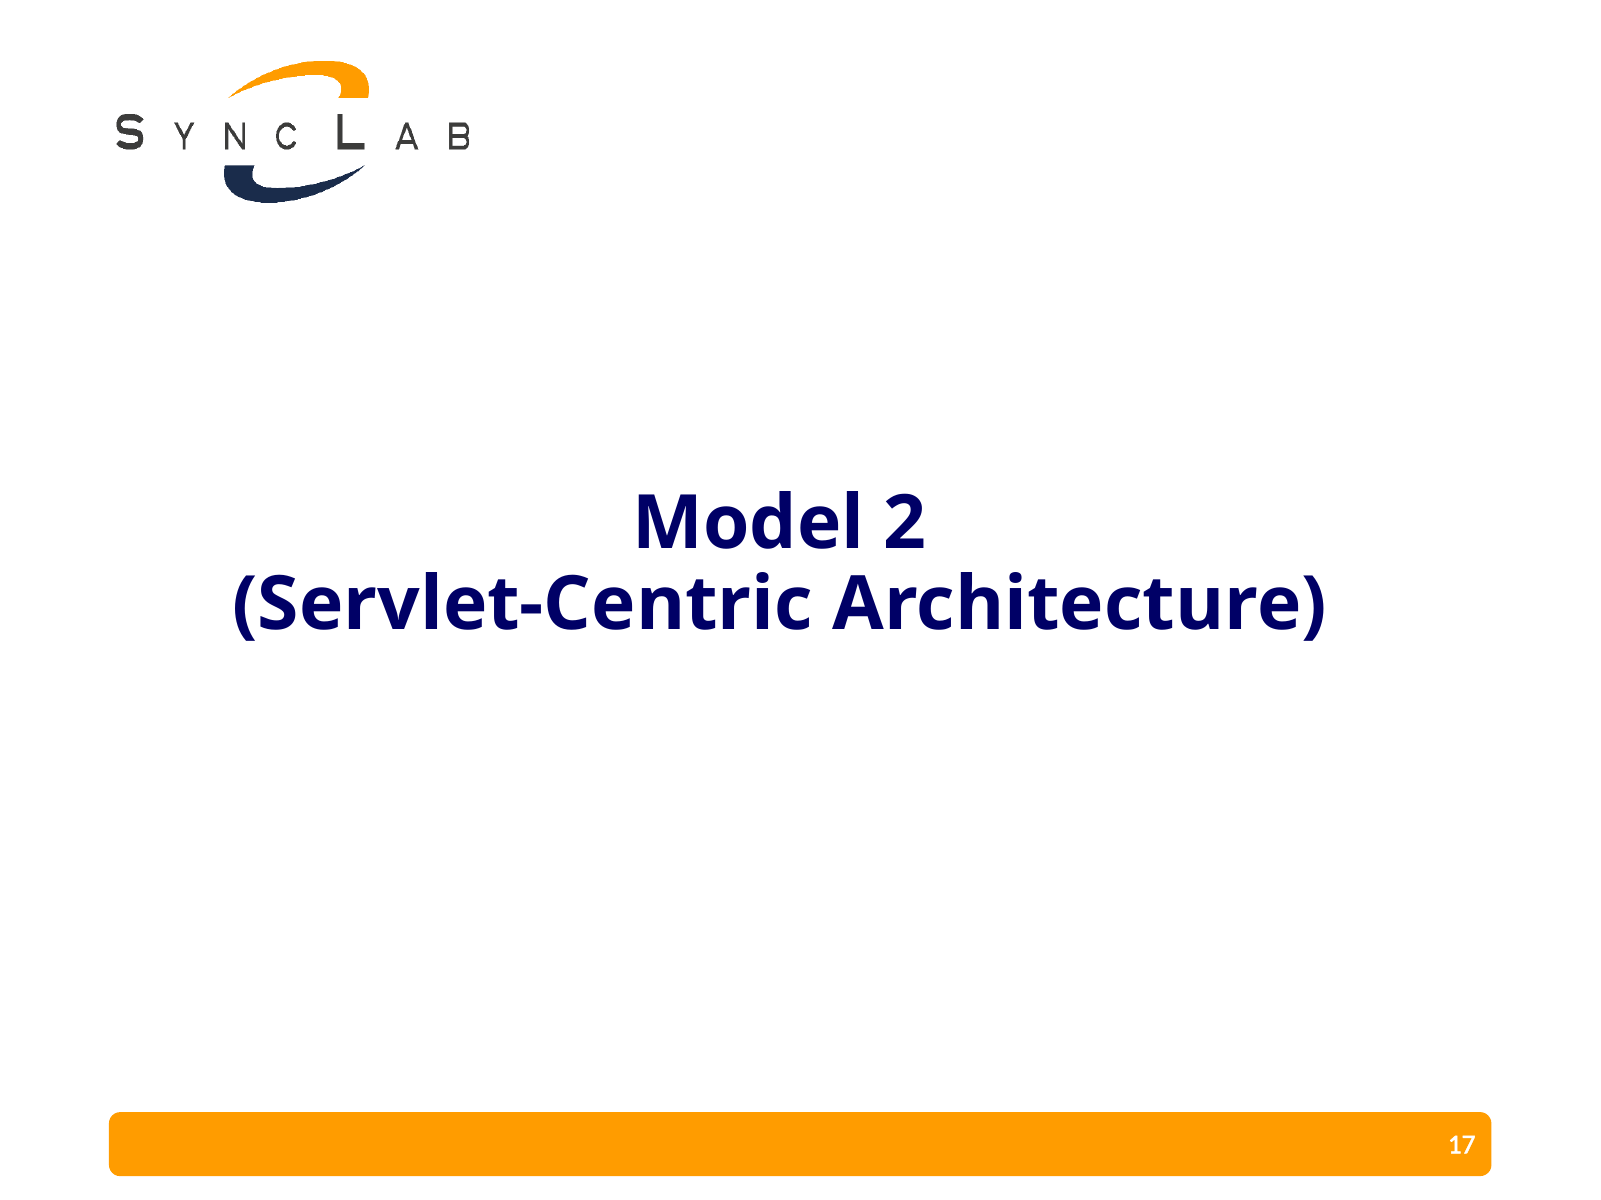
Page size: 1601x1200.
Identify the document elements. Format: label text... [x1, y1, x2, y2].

slide_number 17 [1130, 1112, 1491, 1177]
title Model 2 (Servlet-Centric Architecture)‏ [174, 352, 1386, 777]
picture [110, 56, 475, 206]
